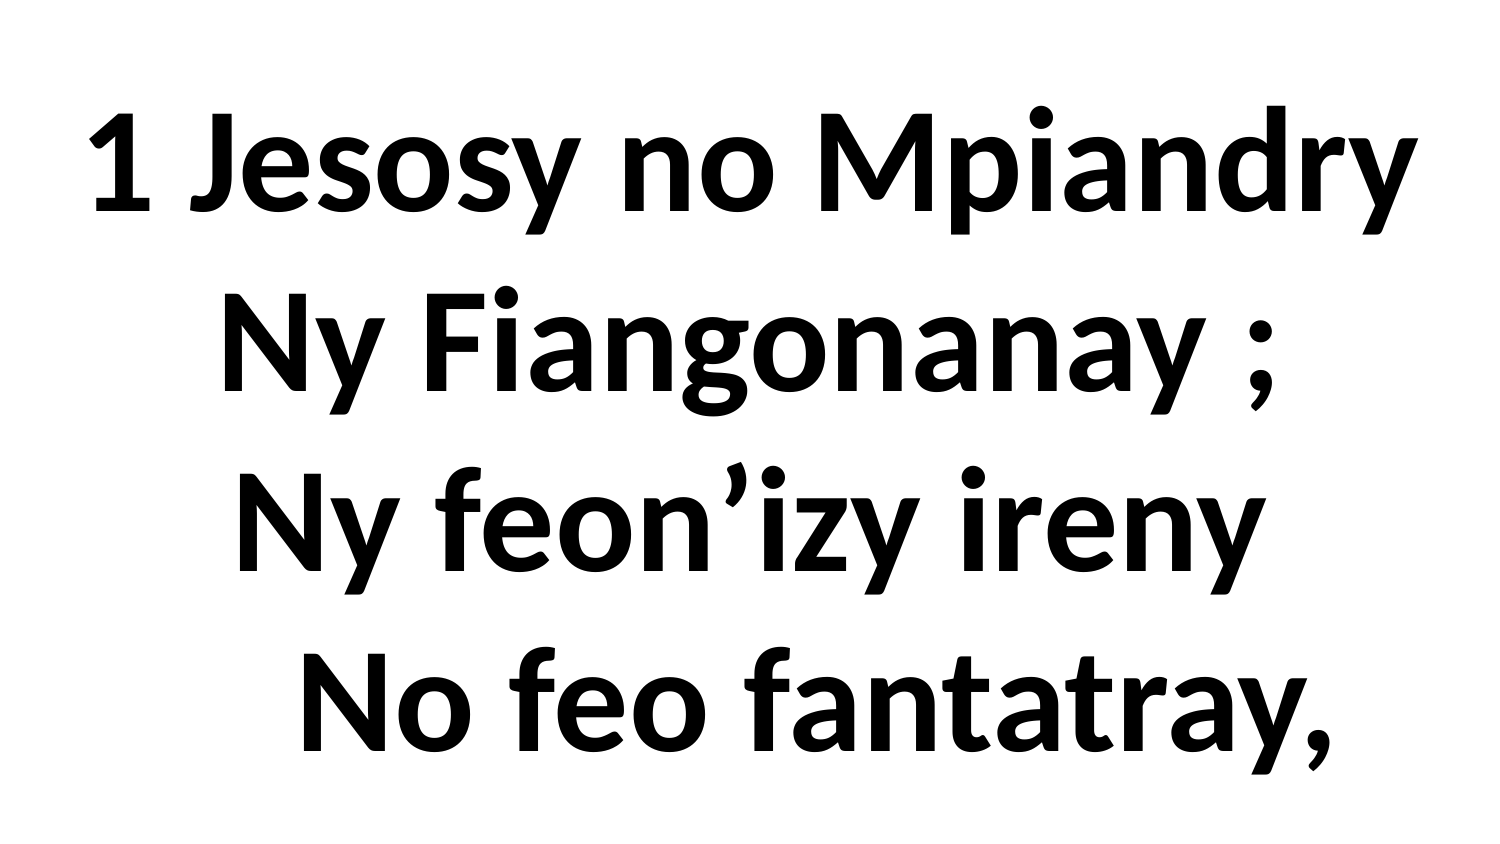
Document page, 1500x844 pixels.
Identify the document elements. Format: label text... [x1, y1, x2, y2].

title 1 Jesosy no Mpiandry Ny Fiangonanay ; Ny feon’izy ireny No feo fantatray, [0, 0, 1500, 844]
